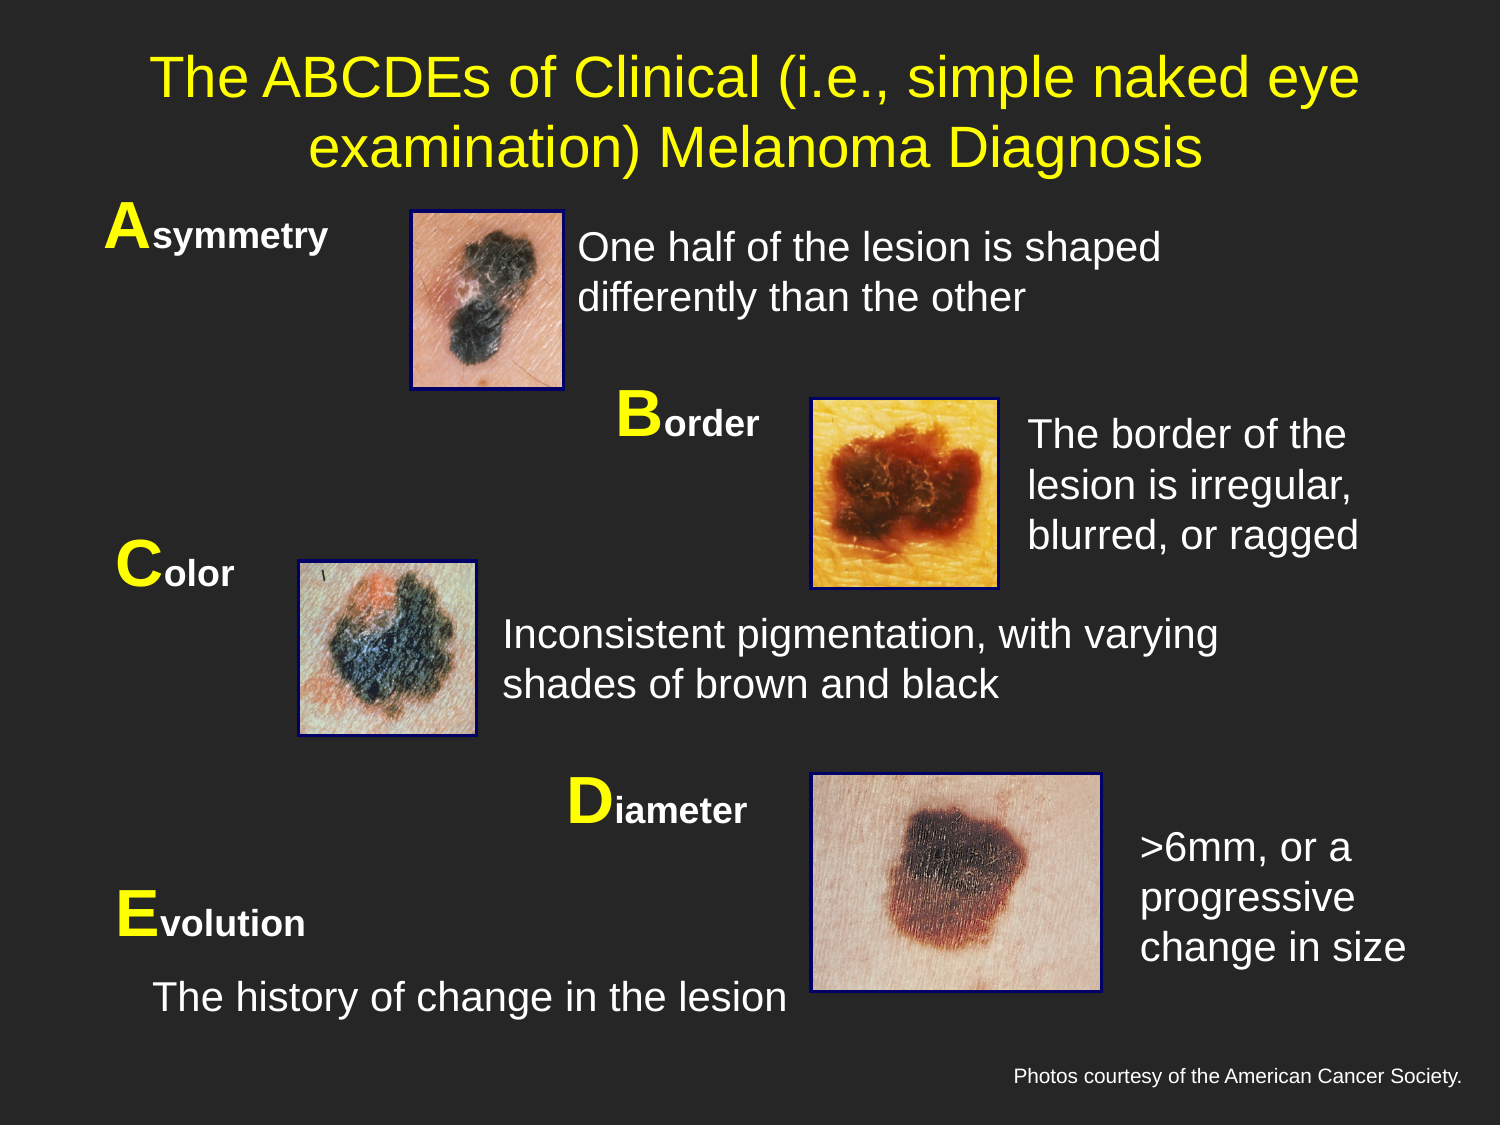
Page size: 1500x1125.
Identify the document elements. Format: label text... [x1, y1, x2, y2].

text_box The border of the lesion is irregular, blurred, or ragged [1012, 399, 1450, 565]
picture [812, 399, 998, 588]
picture [412, 212, 563, 388]
picture [812, 774, 1101, 990]
text_box Border [600, 362, 775, 458]
text_box One half of the lesion is shaped differently than the other [564, 212, 1238, 328]
text_box The history of change in the lesion [137, 962, 813, 1028]
text_box Diameter [551, 749, 763, 845]
text_box >6mm, or a progressive change in size [1125, 812, 1463, 978]
text_box Evolution [100, 862, 322, 958]
picture [299, 562, 476, 735]
text_box Asymmetry [89, 174, 344, 270]
text_box Inconsistent pigmentation, with varying shades of brown and black [487, 599, 1313, 715]
text_box Photos courtesy of the American Cancer Society. [1013, 1062, 1463, 1088]
text_box Color [100, 512, 250, 608]
title The ABCDEs of Clinical (i.e., simple naked eye examination) Melanoma Diagnosis [112, 31, 1401, 145]
